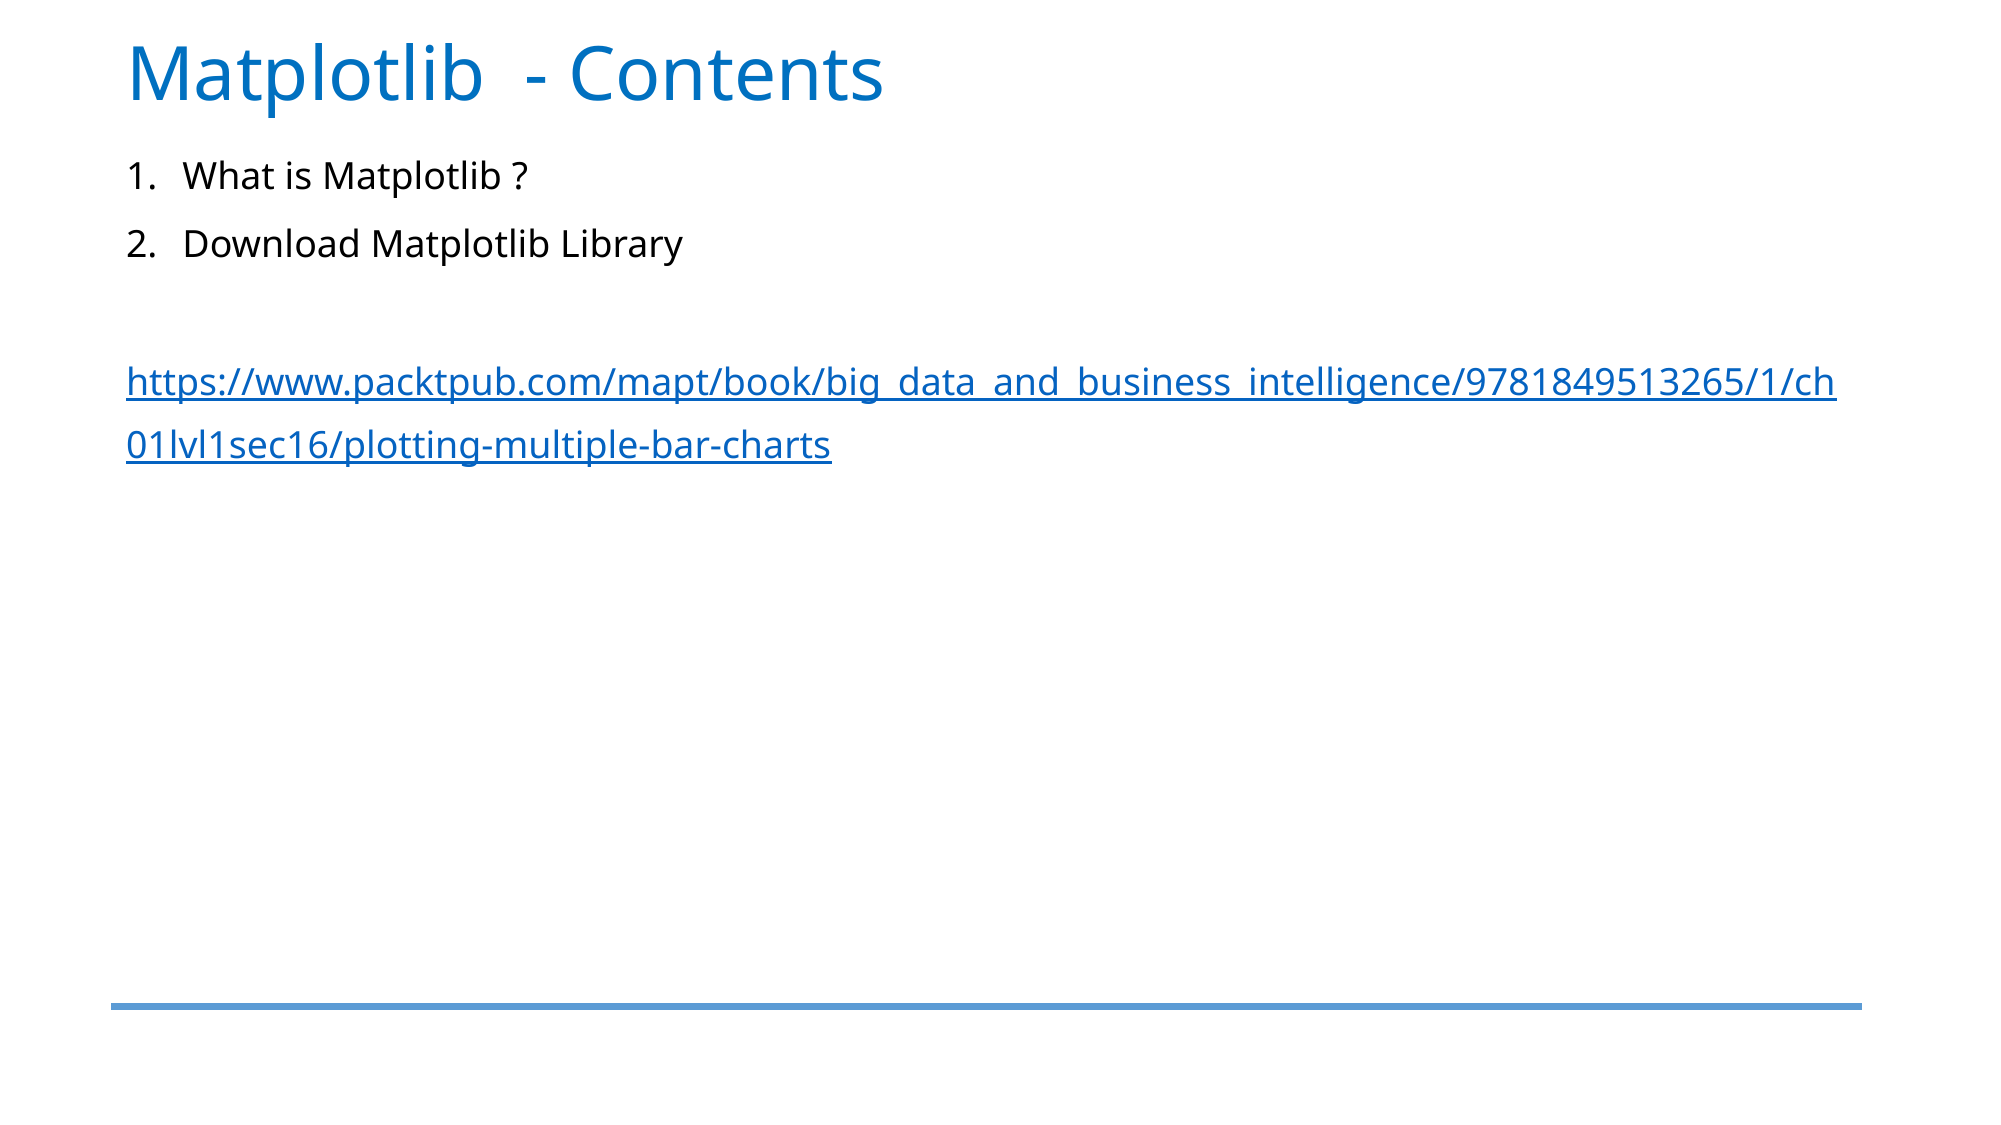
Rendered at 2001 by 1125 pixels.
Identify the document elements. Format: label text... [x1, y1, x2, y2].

text_box What is Matplotlib ? Download Matplotlib Library https://www.packtpub.com/mapt/book/big_data_and_business_intelligence/9781849513265/1/ch01lvl1sec16/plotting-multiple-bar-charts [111, 122, 1863, 552]
text_box Matplotlib - Contents [111, 18, 1808, 122]
